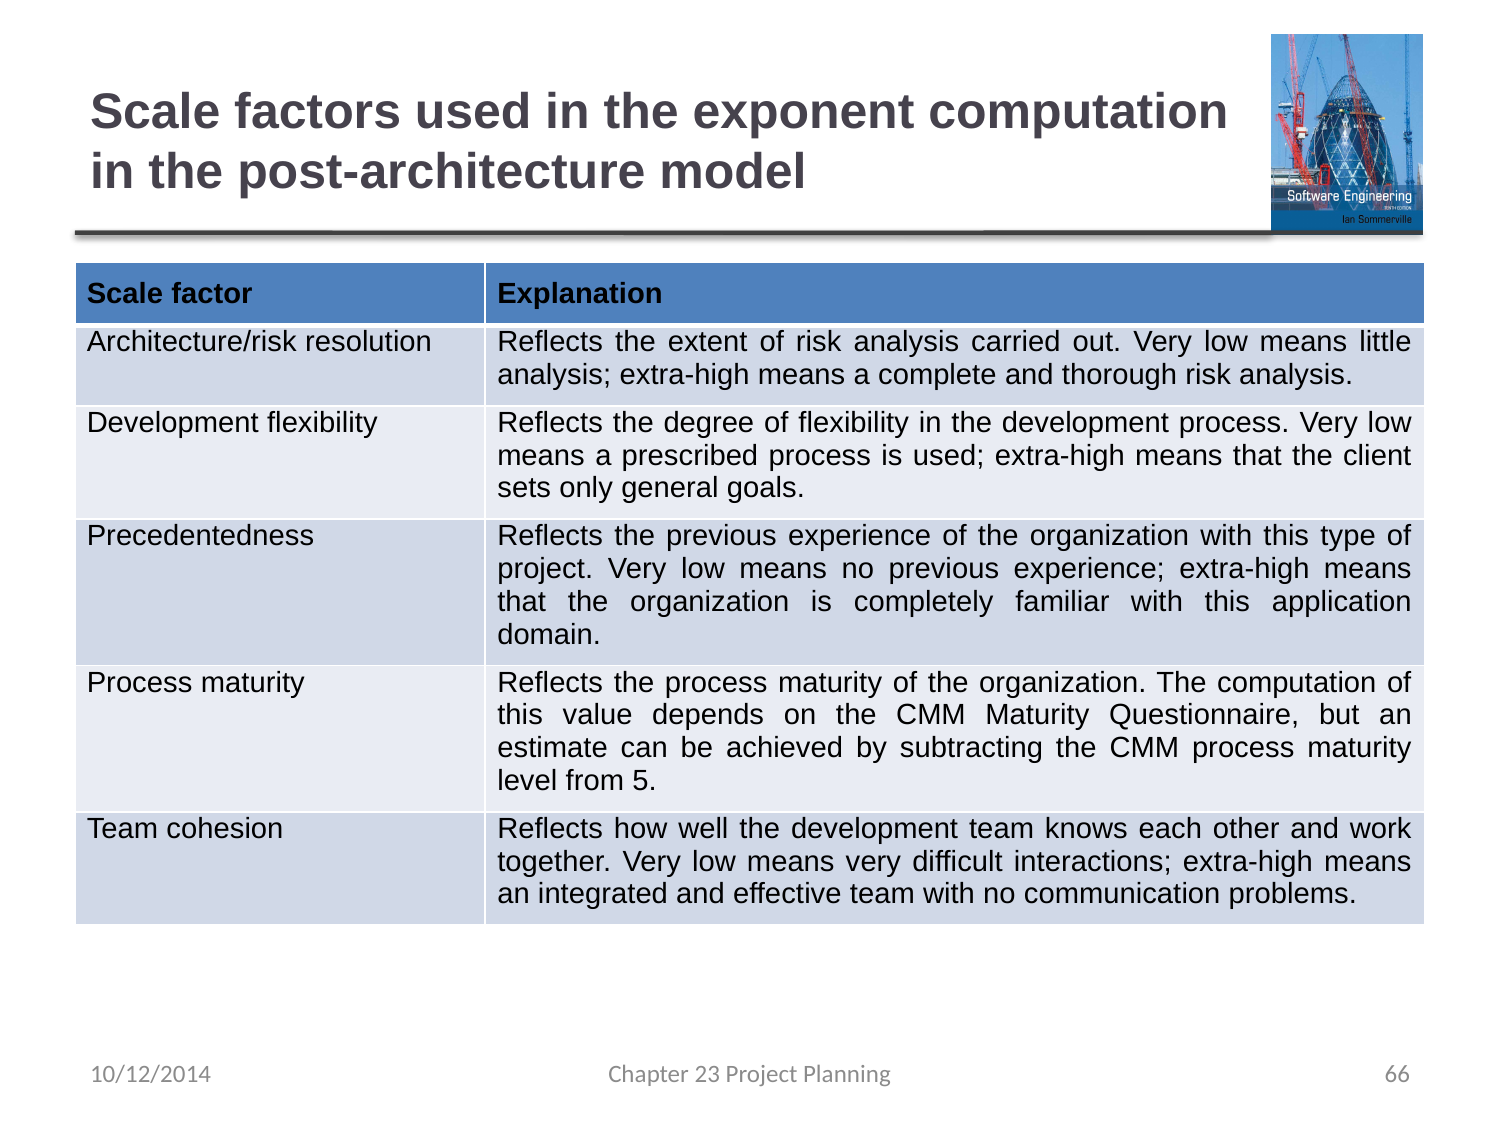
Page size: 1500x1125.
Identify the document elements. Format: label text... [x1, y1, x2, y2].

table_cell Process maturity [76, 666, 484, 811]
table_cell Reflects the extent of risk analysis carried out. Very low means little analysis; extra-high means a complete and thorough risk analysis. [486, 328, 1424, 405]
table_cell Reflects the degree of flexibility in the development process. Very low means a prescribed process is used; extra-high means that the client sets only general goals. [486, 407, 1424, 518]
table_cell Reflects how well the development team knows each other and work together. Very low means very difficult interactions; extra-high means an integrated and effective team with no communication problems. [486, 813, 1424, 924]
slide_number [75, 1042, 425, 1103]
table_cell Reflects the process maturity of the organization. The computation of this value depends on the CMM Maturity Questionnaire, but an estimate can be achieved by subtracting the CMM process maturity level from 5. [486, 666, 1424, 811]
table_cell Architecture/risk resolution [76, 328, 484, 405]
footer Chapter 23 Project Planning [512, 1042, 988, 1103]
table_header Explanation [486, 263, 1424, 323]
table_cell Team cohesion [76, 813, 484, 924]
title Scale factors used in the exponent computation in the post-architecture model [74, 44, 1272, 233]
table_cell Reflects the previous experience of the organization with this type of project. Very low means no previous experience; extra-high means that the organization is completely familiar with this application domain. [486, 520, 1424, 665]
table_header Scale factor [76, 263, 484, 323]
picture [1271, 34, 1423, 230]
table_cell Precedentedness [76, 520, 484, 665]
slide_number 66 [1074, 1042, 1425, 1103]
table_cell Development flexibility [76, 407, 484, 518]
